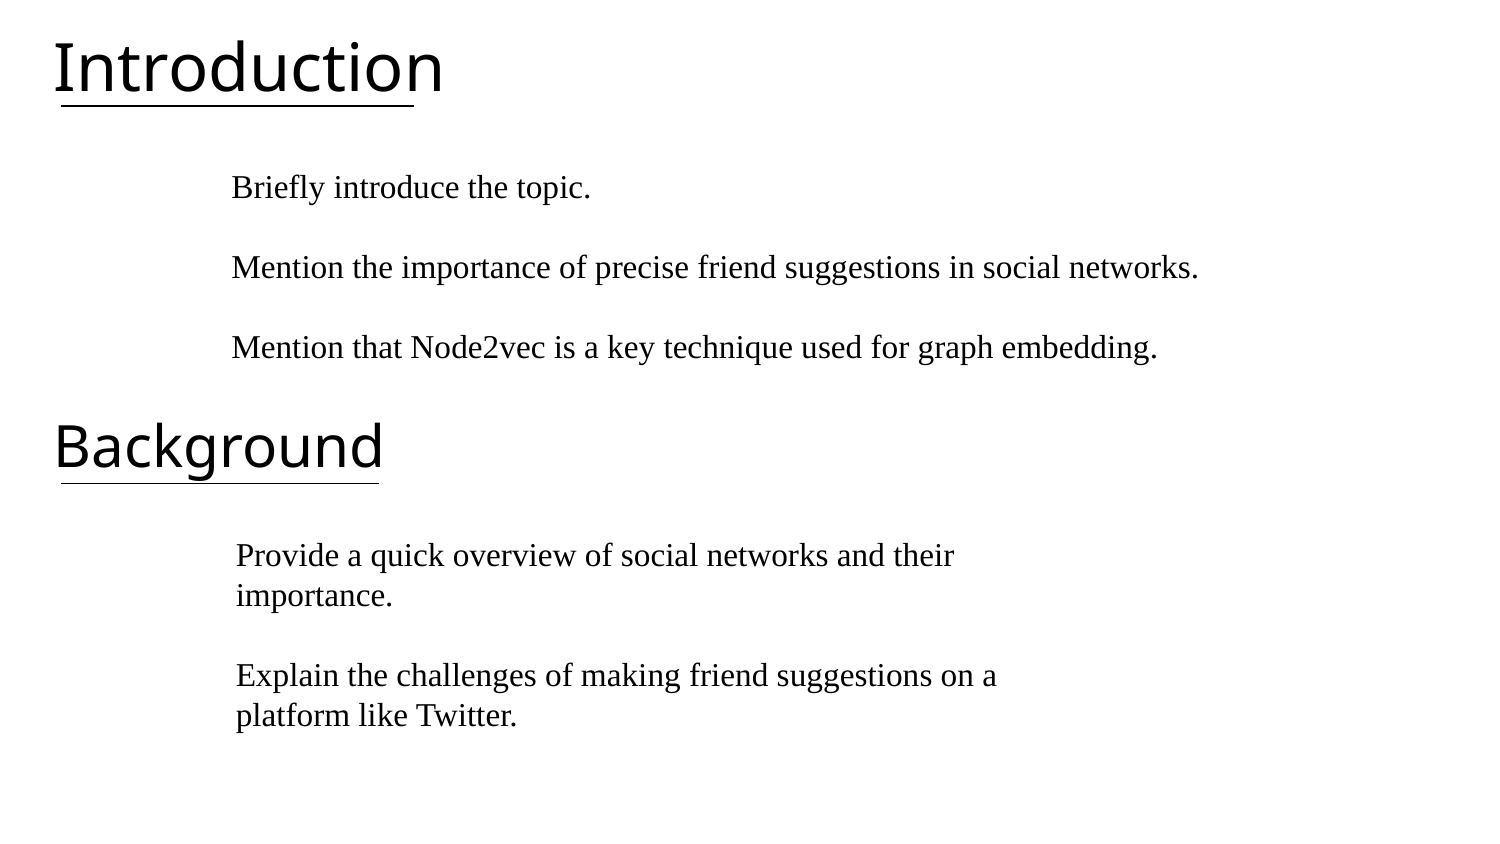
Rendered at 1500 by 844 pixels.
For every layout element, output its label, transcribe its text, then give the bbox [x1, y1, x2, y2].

title Introduction [38, 18, 1303, 113]
text_box Background [38, 394, 1303, 489]
text_box Briefly introduce the topic. Mention the importance of precise friend suggestions in social networks. Mention that Node2vec is a key technique used for graph embedding. [216, 112, 1344, 373]
text_box Provide a quick overview of social networks and their importance. Explain the challenges of making friend suggestions on a platform like Twitter. [221, 526, 1088, 741]
